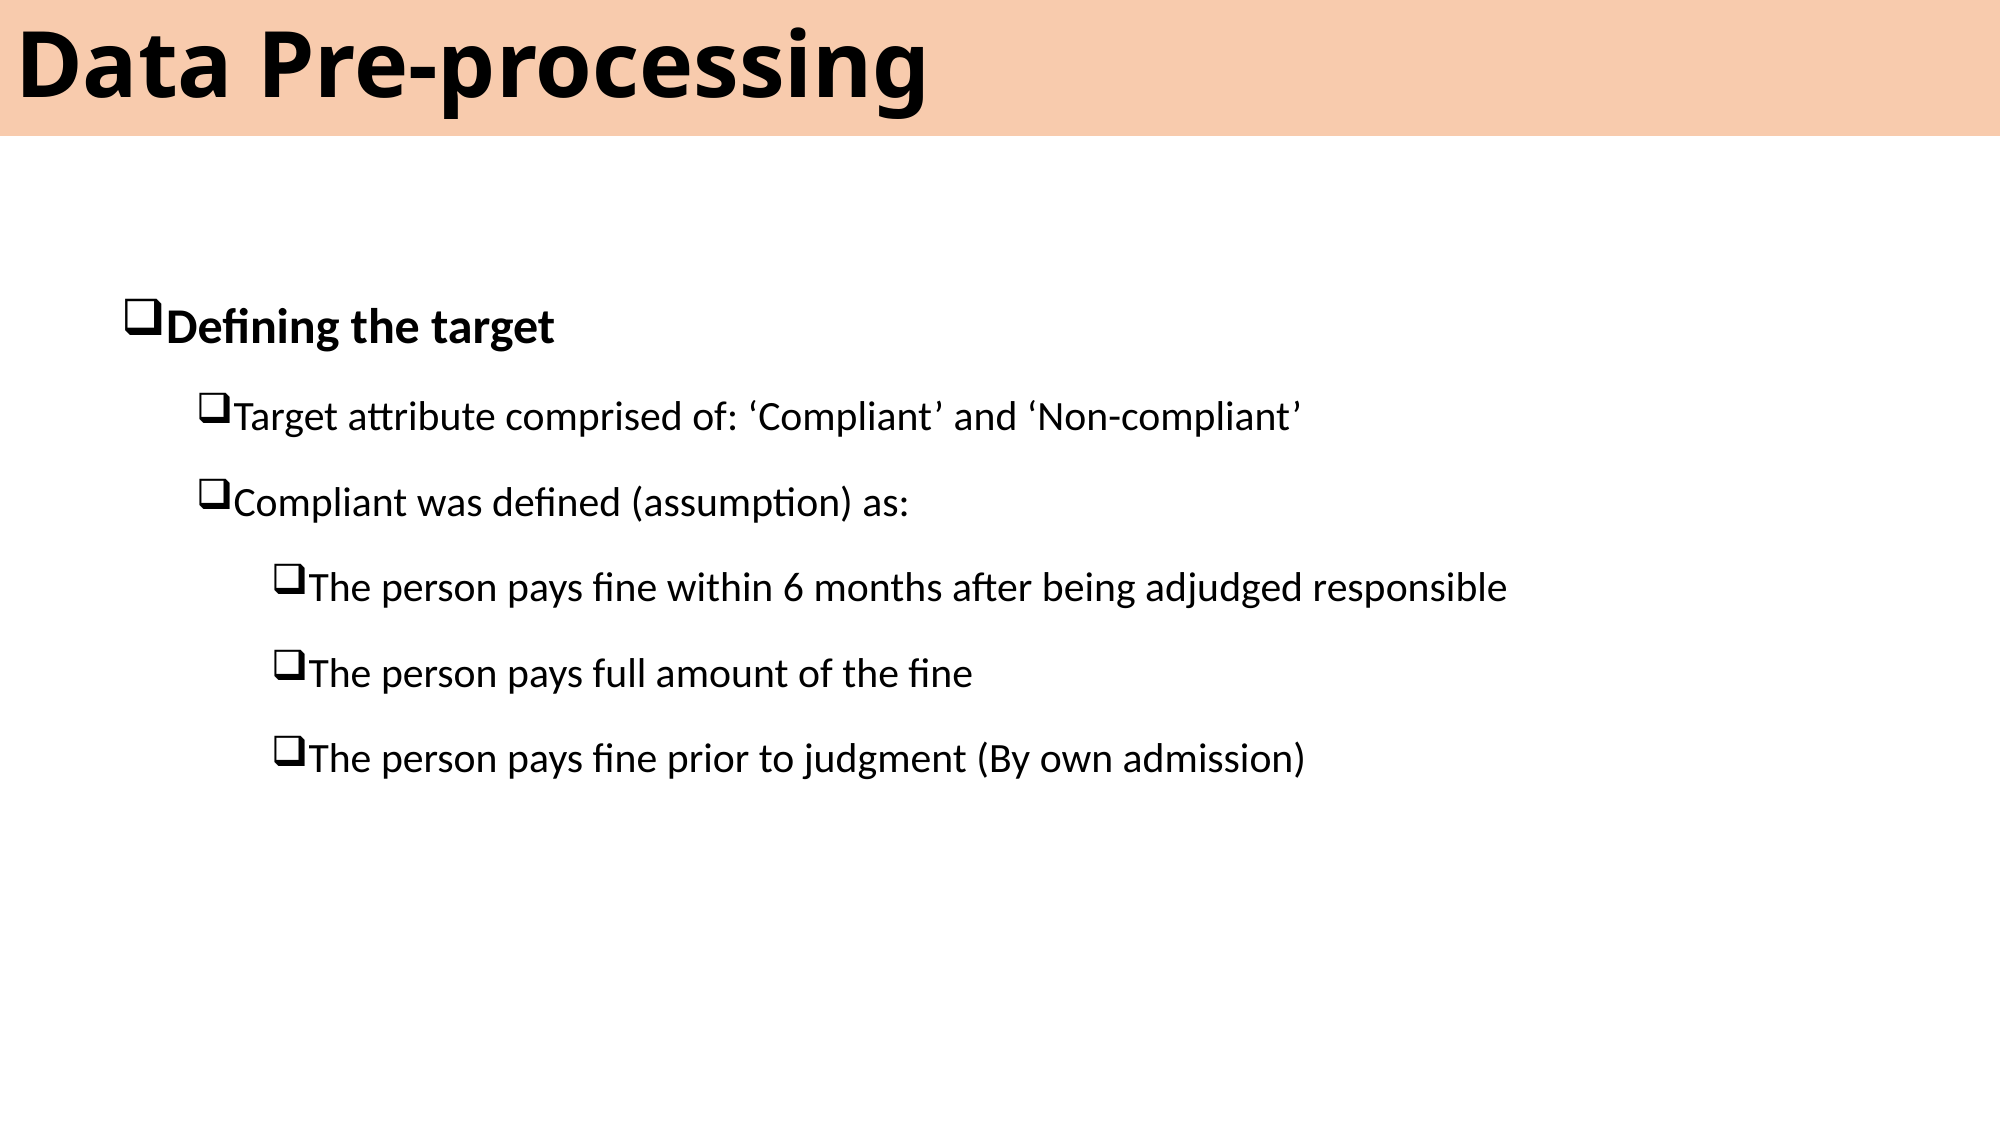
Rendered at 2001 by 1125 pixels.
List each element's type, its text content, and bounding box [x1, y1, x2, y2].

list Defining the target Target attribute comprised of: ‘Compliant’ and ‘Non-compliant’ Compliant was defined (assumption) as: The person pays fine within 6 months after being adjudged responsible The person pays full amount of the fine The person pays fine prior to judgment (By own admission) [106, 256, 1603, 985]
text_box Data Pre-processing [0, 0, 2000, 136]
